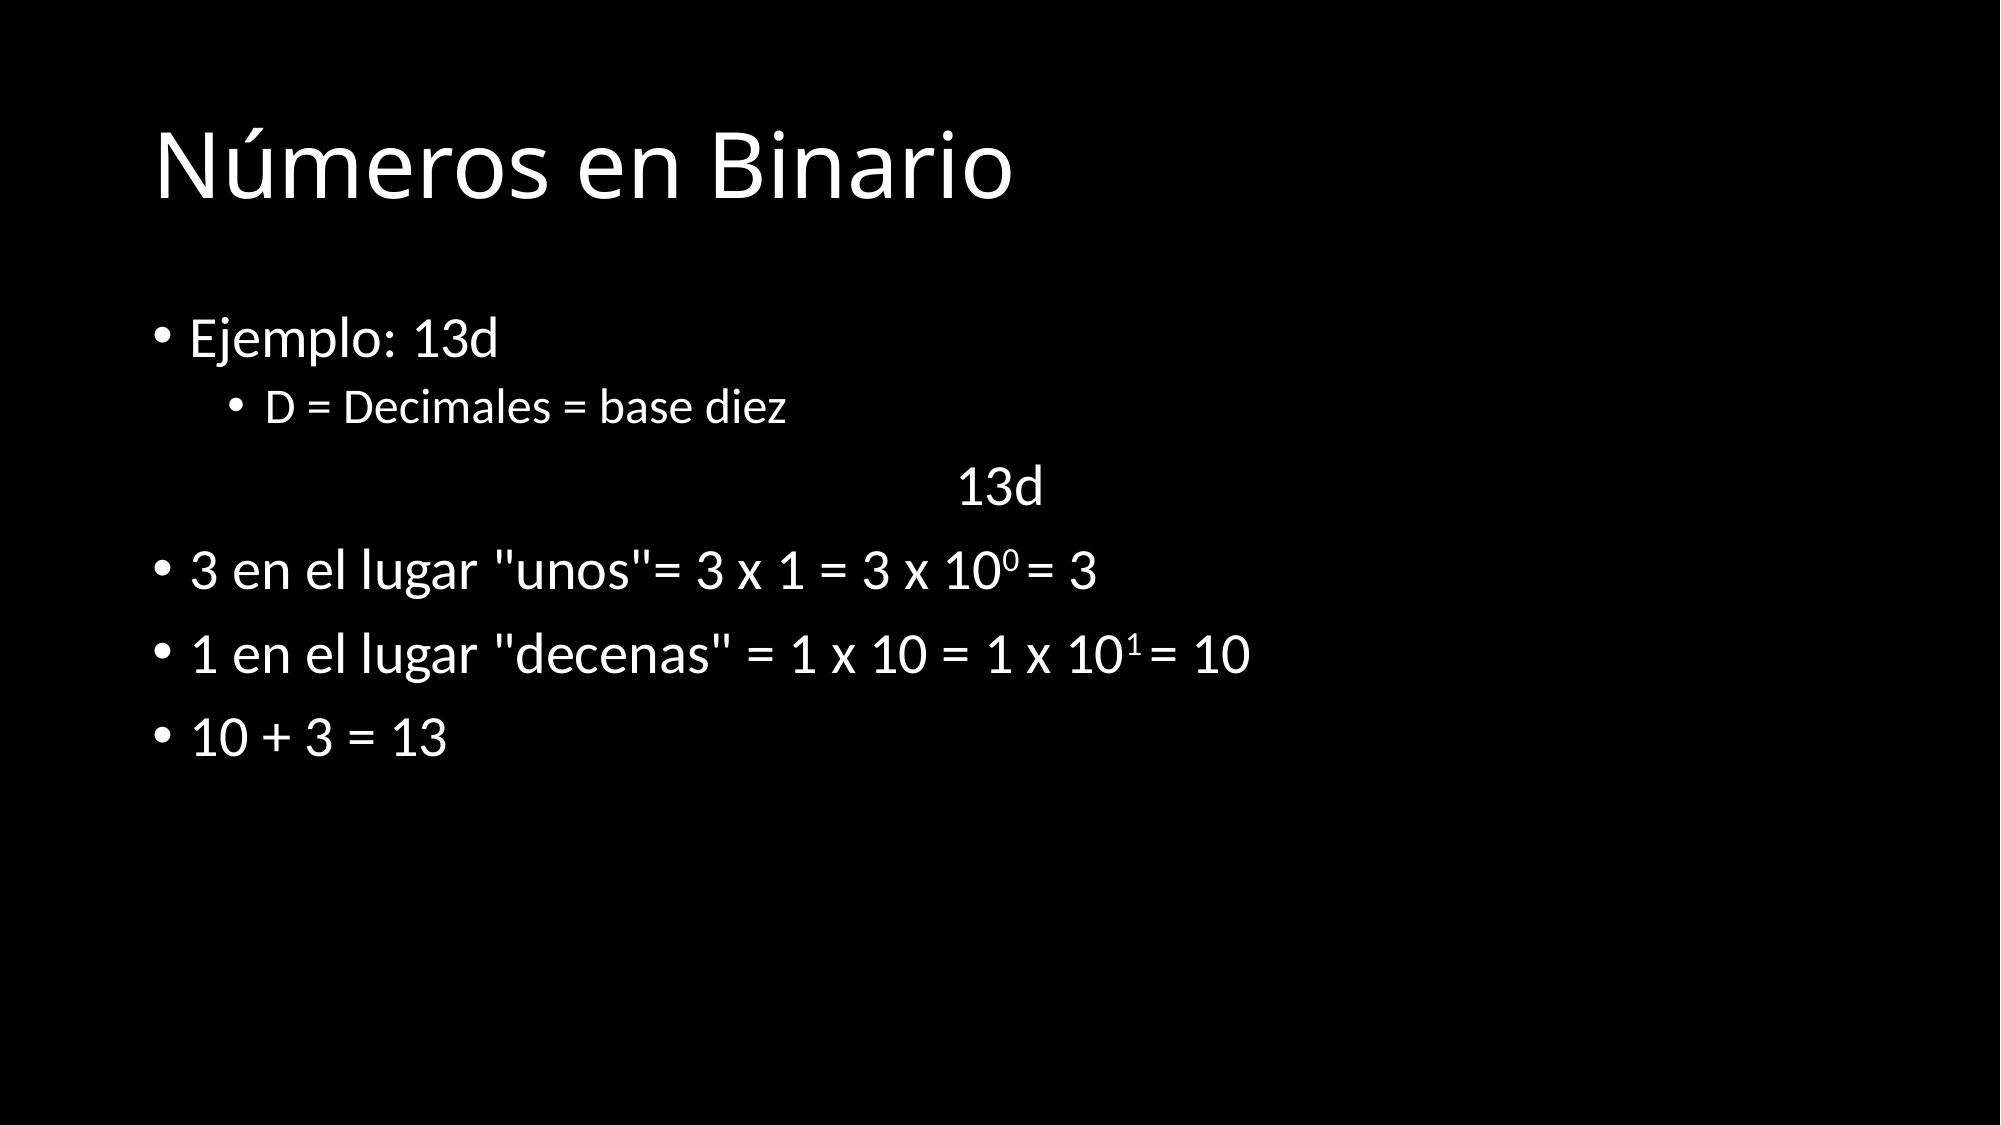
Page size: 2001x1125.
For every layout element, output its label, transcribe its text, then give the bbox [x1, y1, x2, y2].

title Números en Binario [137, 59, 1863, 278]
list Ejemplo: 13d D = Decimales = base diez 13d 3 en el lugar "unos"= 3 x 1 = 3 x 100 = 3 1 en el lugar "decenas" = 1 x 10 = 1 x 101 = 10 10 + 3 = 13 [137, 299, 1863, 1014]
